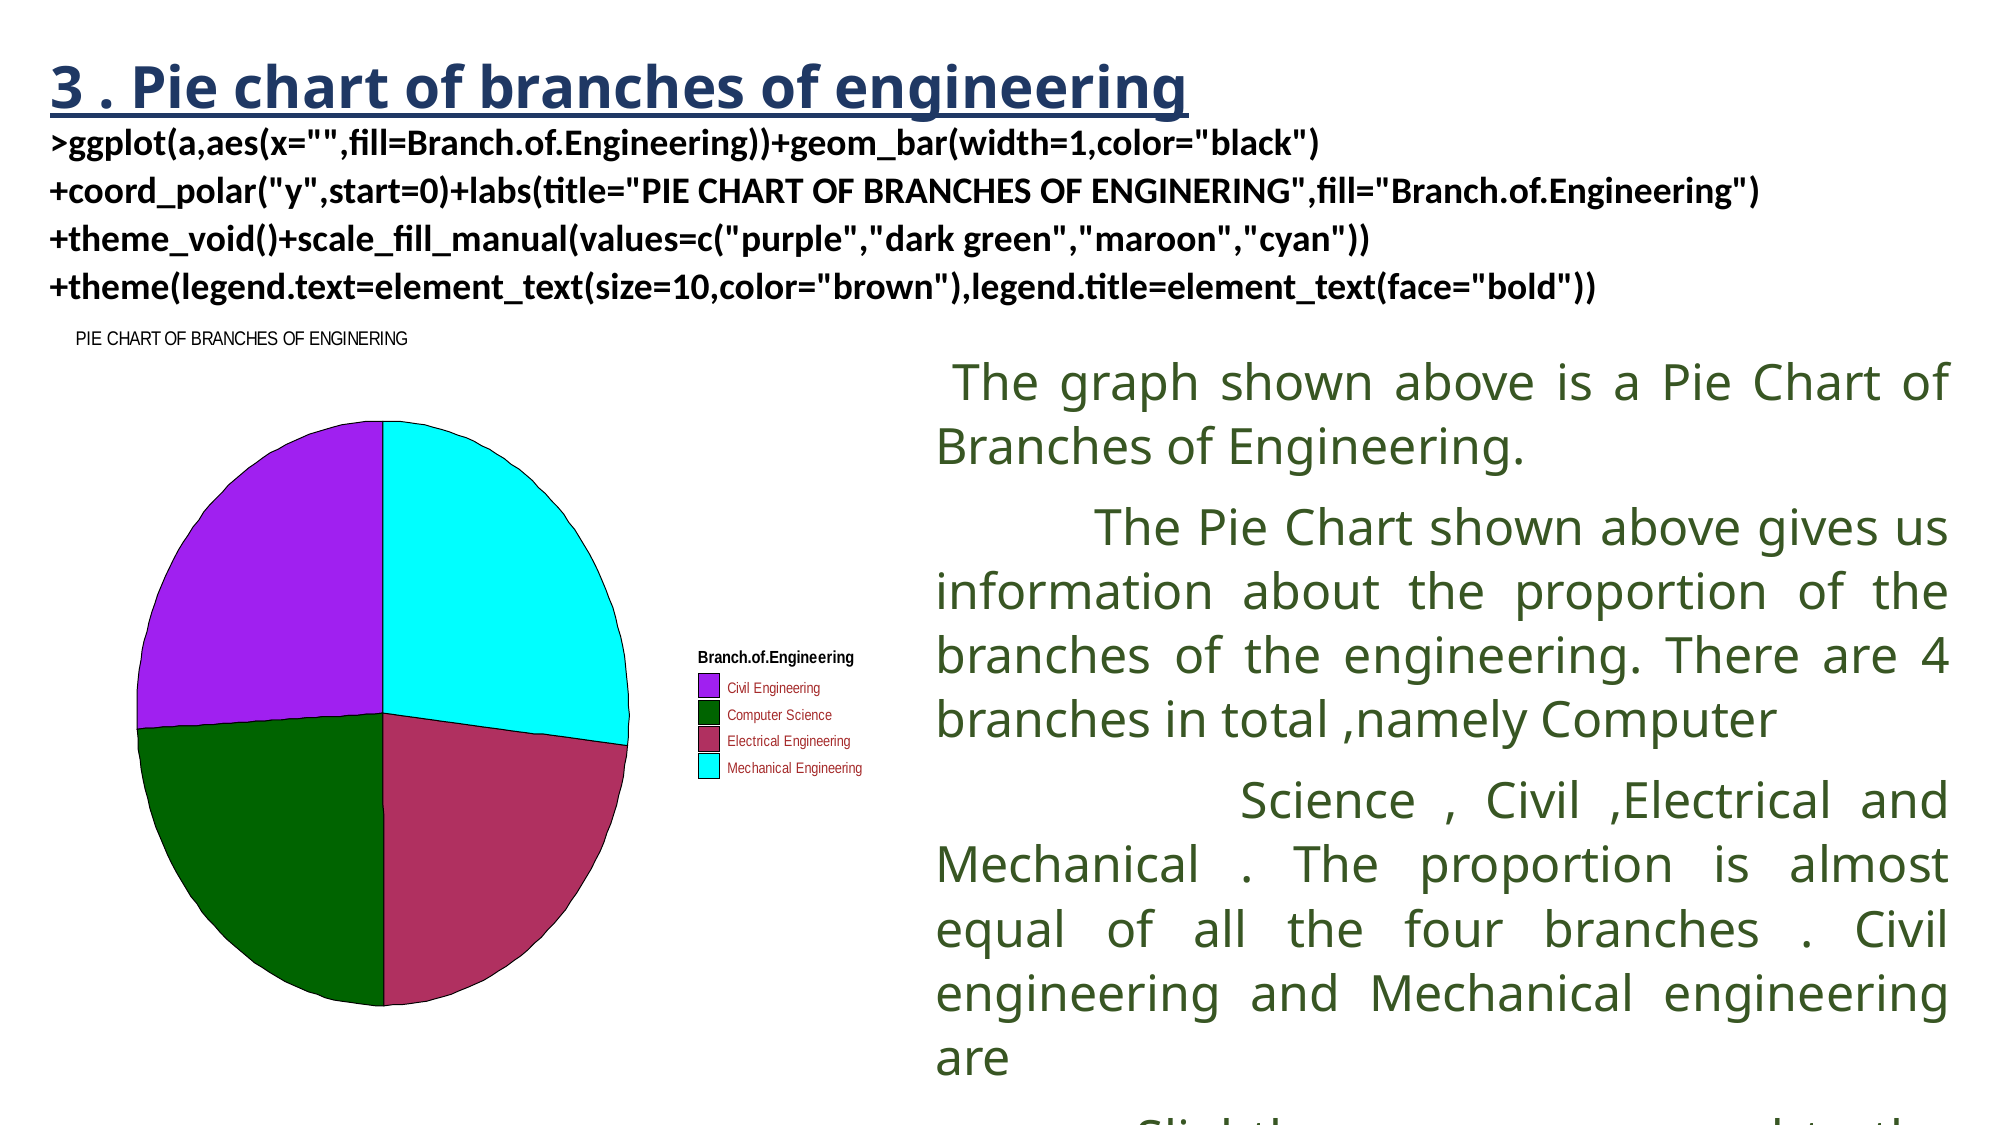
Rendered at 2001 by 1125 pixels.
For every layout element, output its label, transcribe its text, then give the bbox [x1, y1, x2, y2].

picture [0, 321, 1138, 1077]
title 3 . Pie chart of branches of engineering [34, 0, 1823, 107]
text_box The graph shown above is a Pie Chart of Branches of Engineering. The Pie Chart shown above gives us information about the proportion of the branches of the engineering. There are 4 branches in total ,namely Computer Science , Civil ,Electrical and Mechanical . The proportion is almost equal of all the four branches . Civil engineering and Mechanical engineering are Slightly more as compared to the other two. [920, 338, 1966, 1125]
text_box >ggplot(a,aes(x="",fill=Branch.of.Engineering))+geom_bar(width=1,color="black")+coord_polar("y",start=0)+labs(title="PIE CHART OF BRANCHES OF ENGINERING",fill="Branch.of.Engineering")+theme_void()+scale_fill_manual(values=c("purple","dark green","maroon","cyan"))+theme(legend.text=element_text(size=10,color="brown"),legend.title=element_text(face="bold")) [34, 107, 1967, 363]
